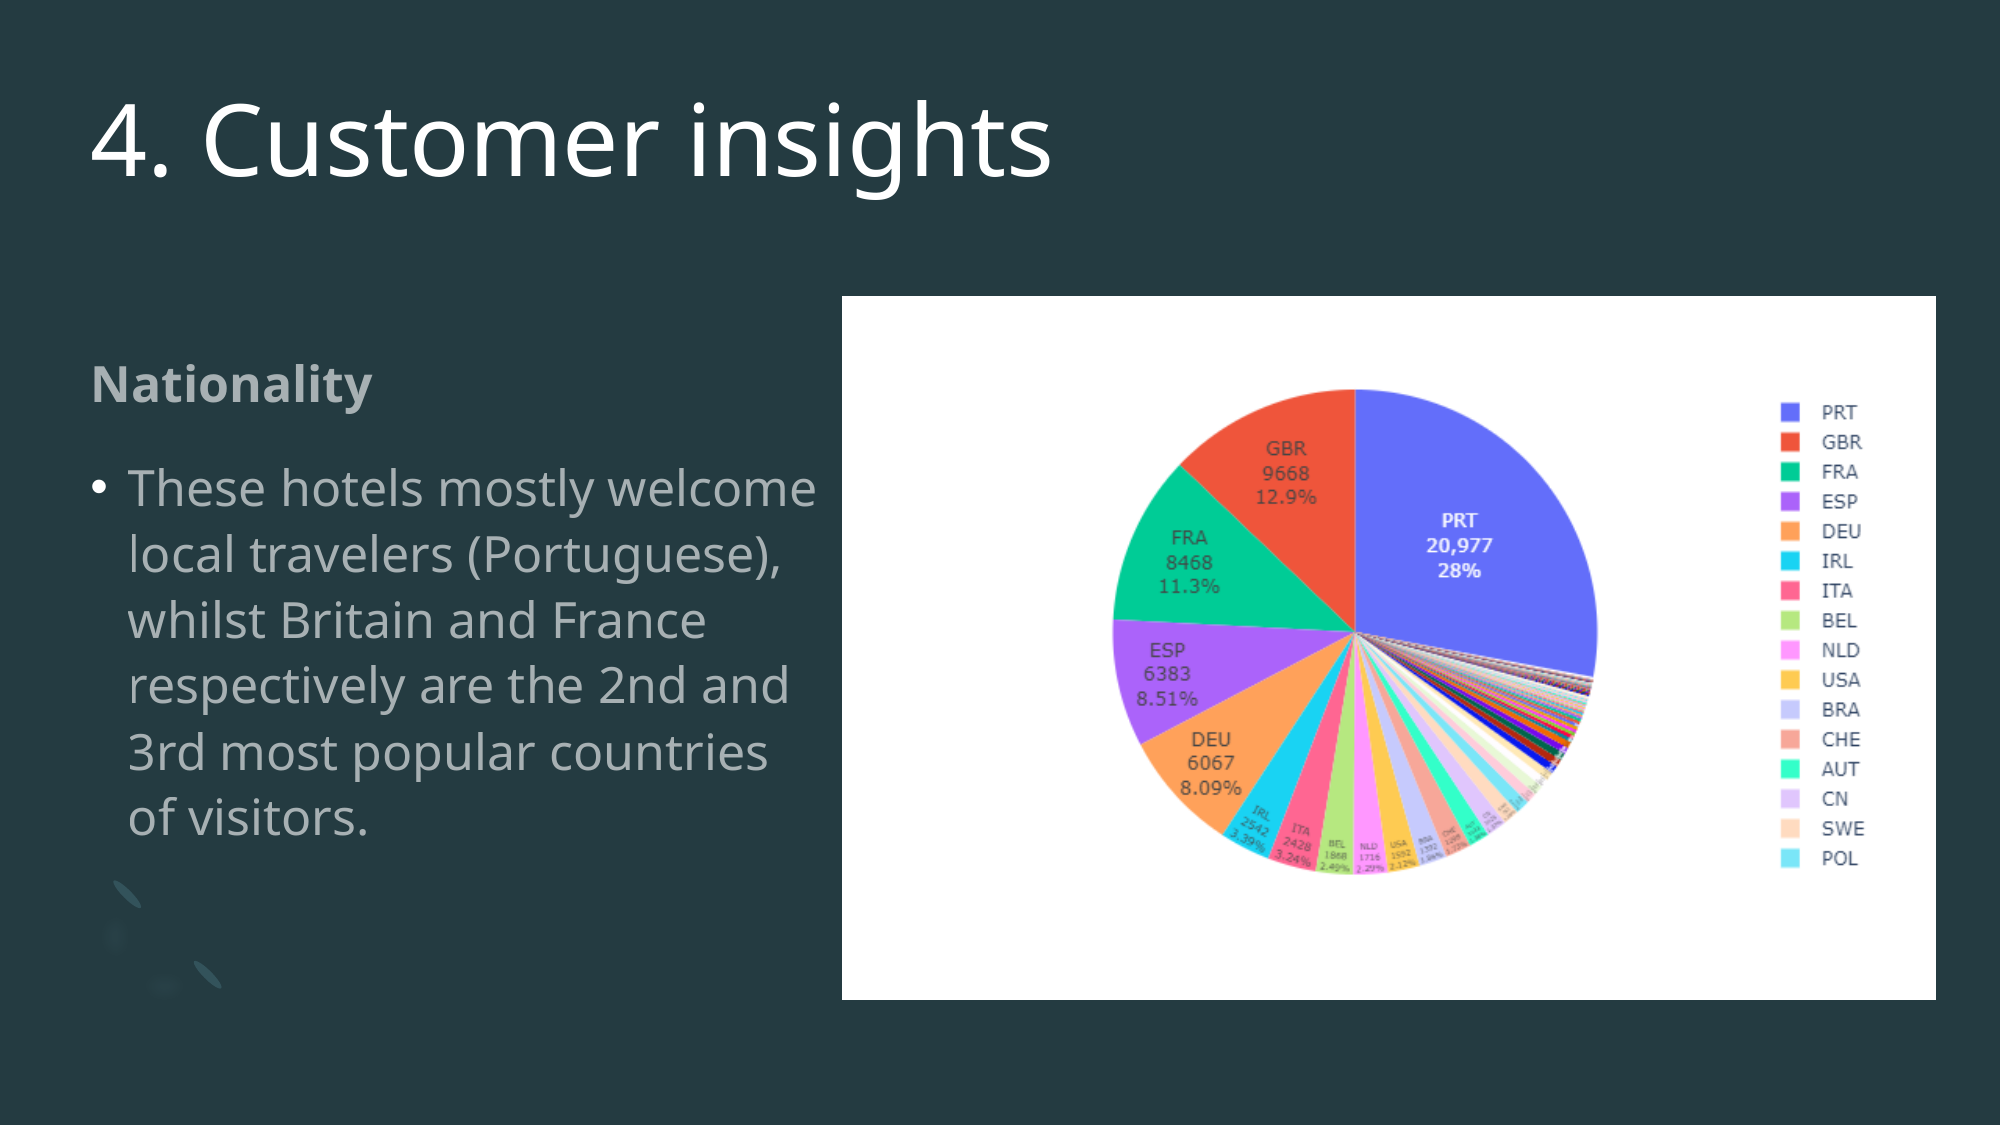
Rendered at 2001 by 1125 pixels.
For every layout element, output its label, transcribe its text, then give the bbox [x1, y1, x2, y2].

picture [842, 296, 1936, 1000]
list Nationality These hotels mostly welcome local travelers (Portuguese), whilst Britain and France respectively are the 2nd and 3rd most popular countries of visitors. [90, 346, 822, 1000]
title 4. Customer insights [90, 90, 1910, 309]
